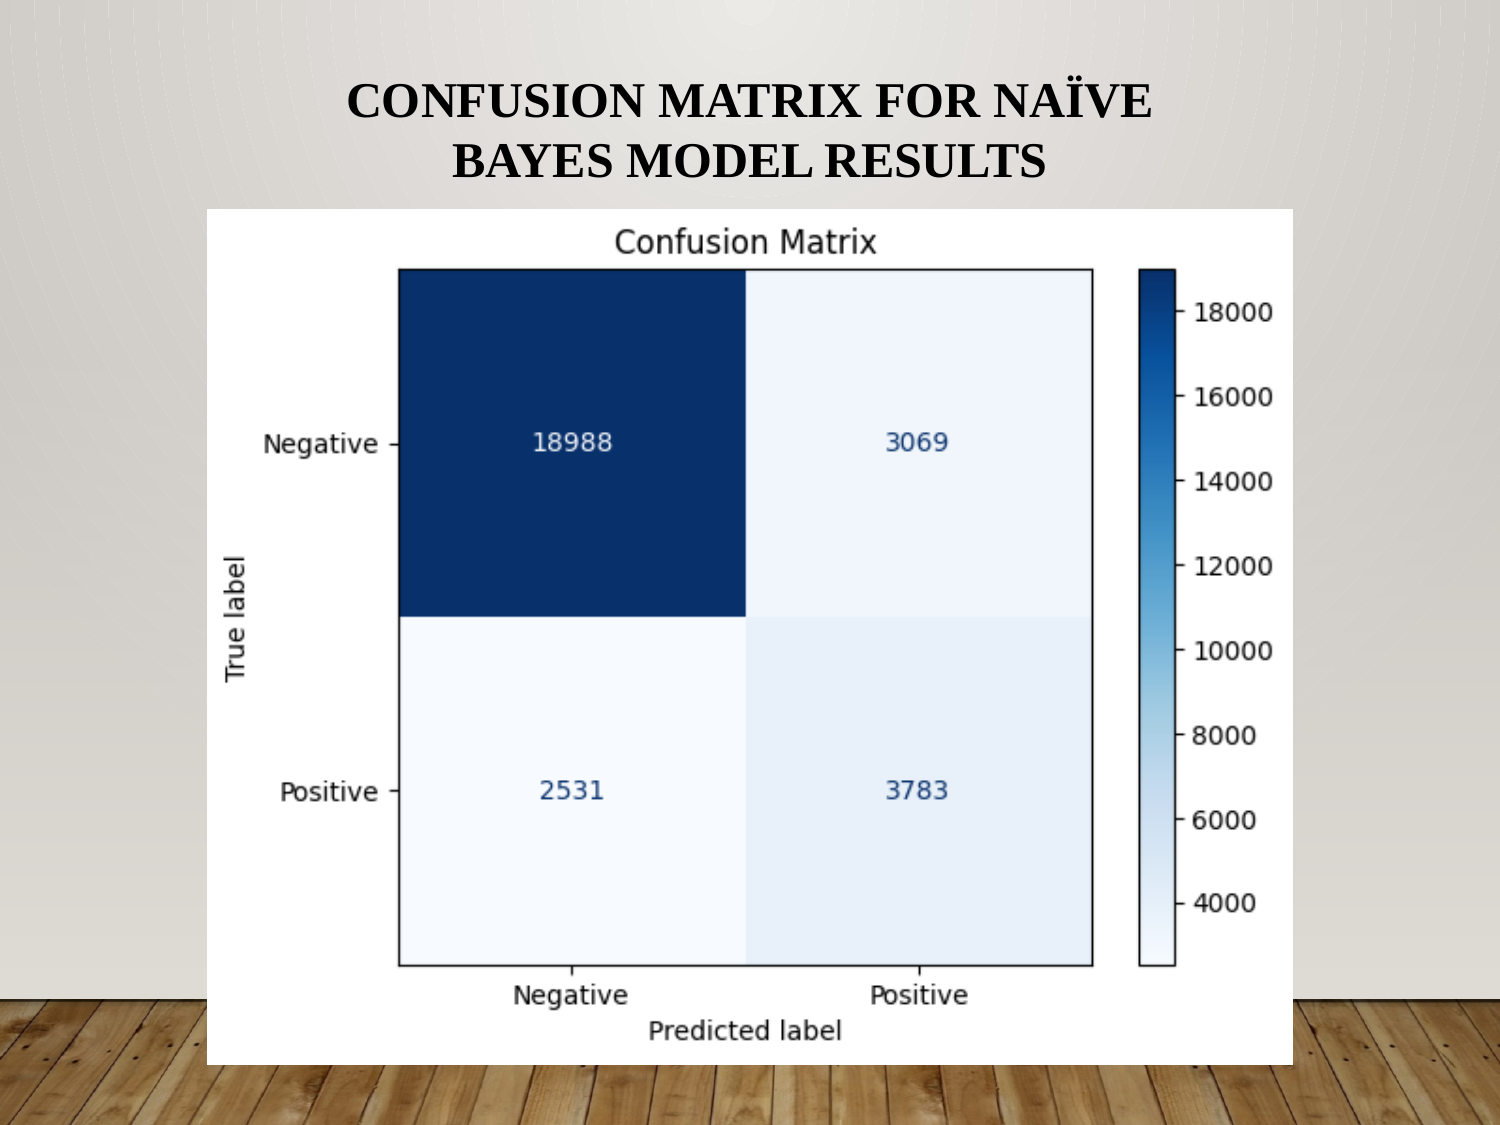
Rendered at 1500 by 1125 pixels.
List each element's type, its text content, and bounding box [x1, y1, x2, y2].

text_box CONFUSION MATRIX FOR NAÏVE BAYES MODEL RESULTS [308, 60, 1192, 196]
picture [0, 209, 1500, 1125]
